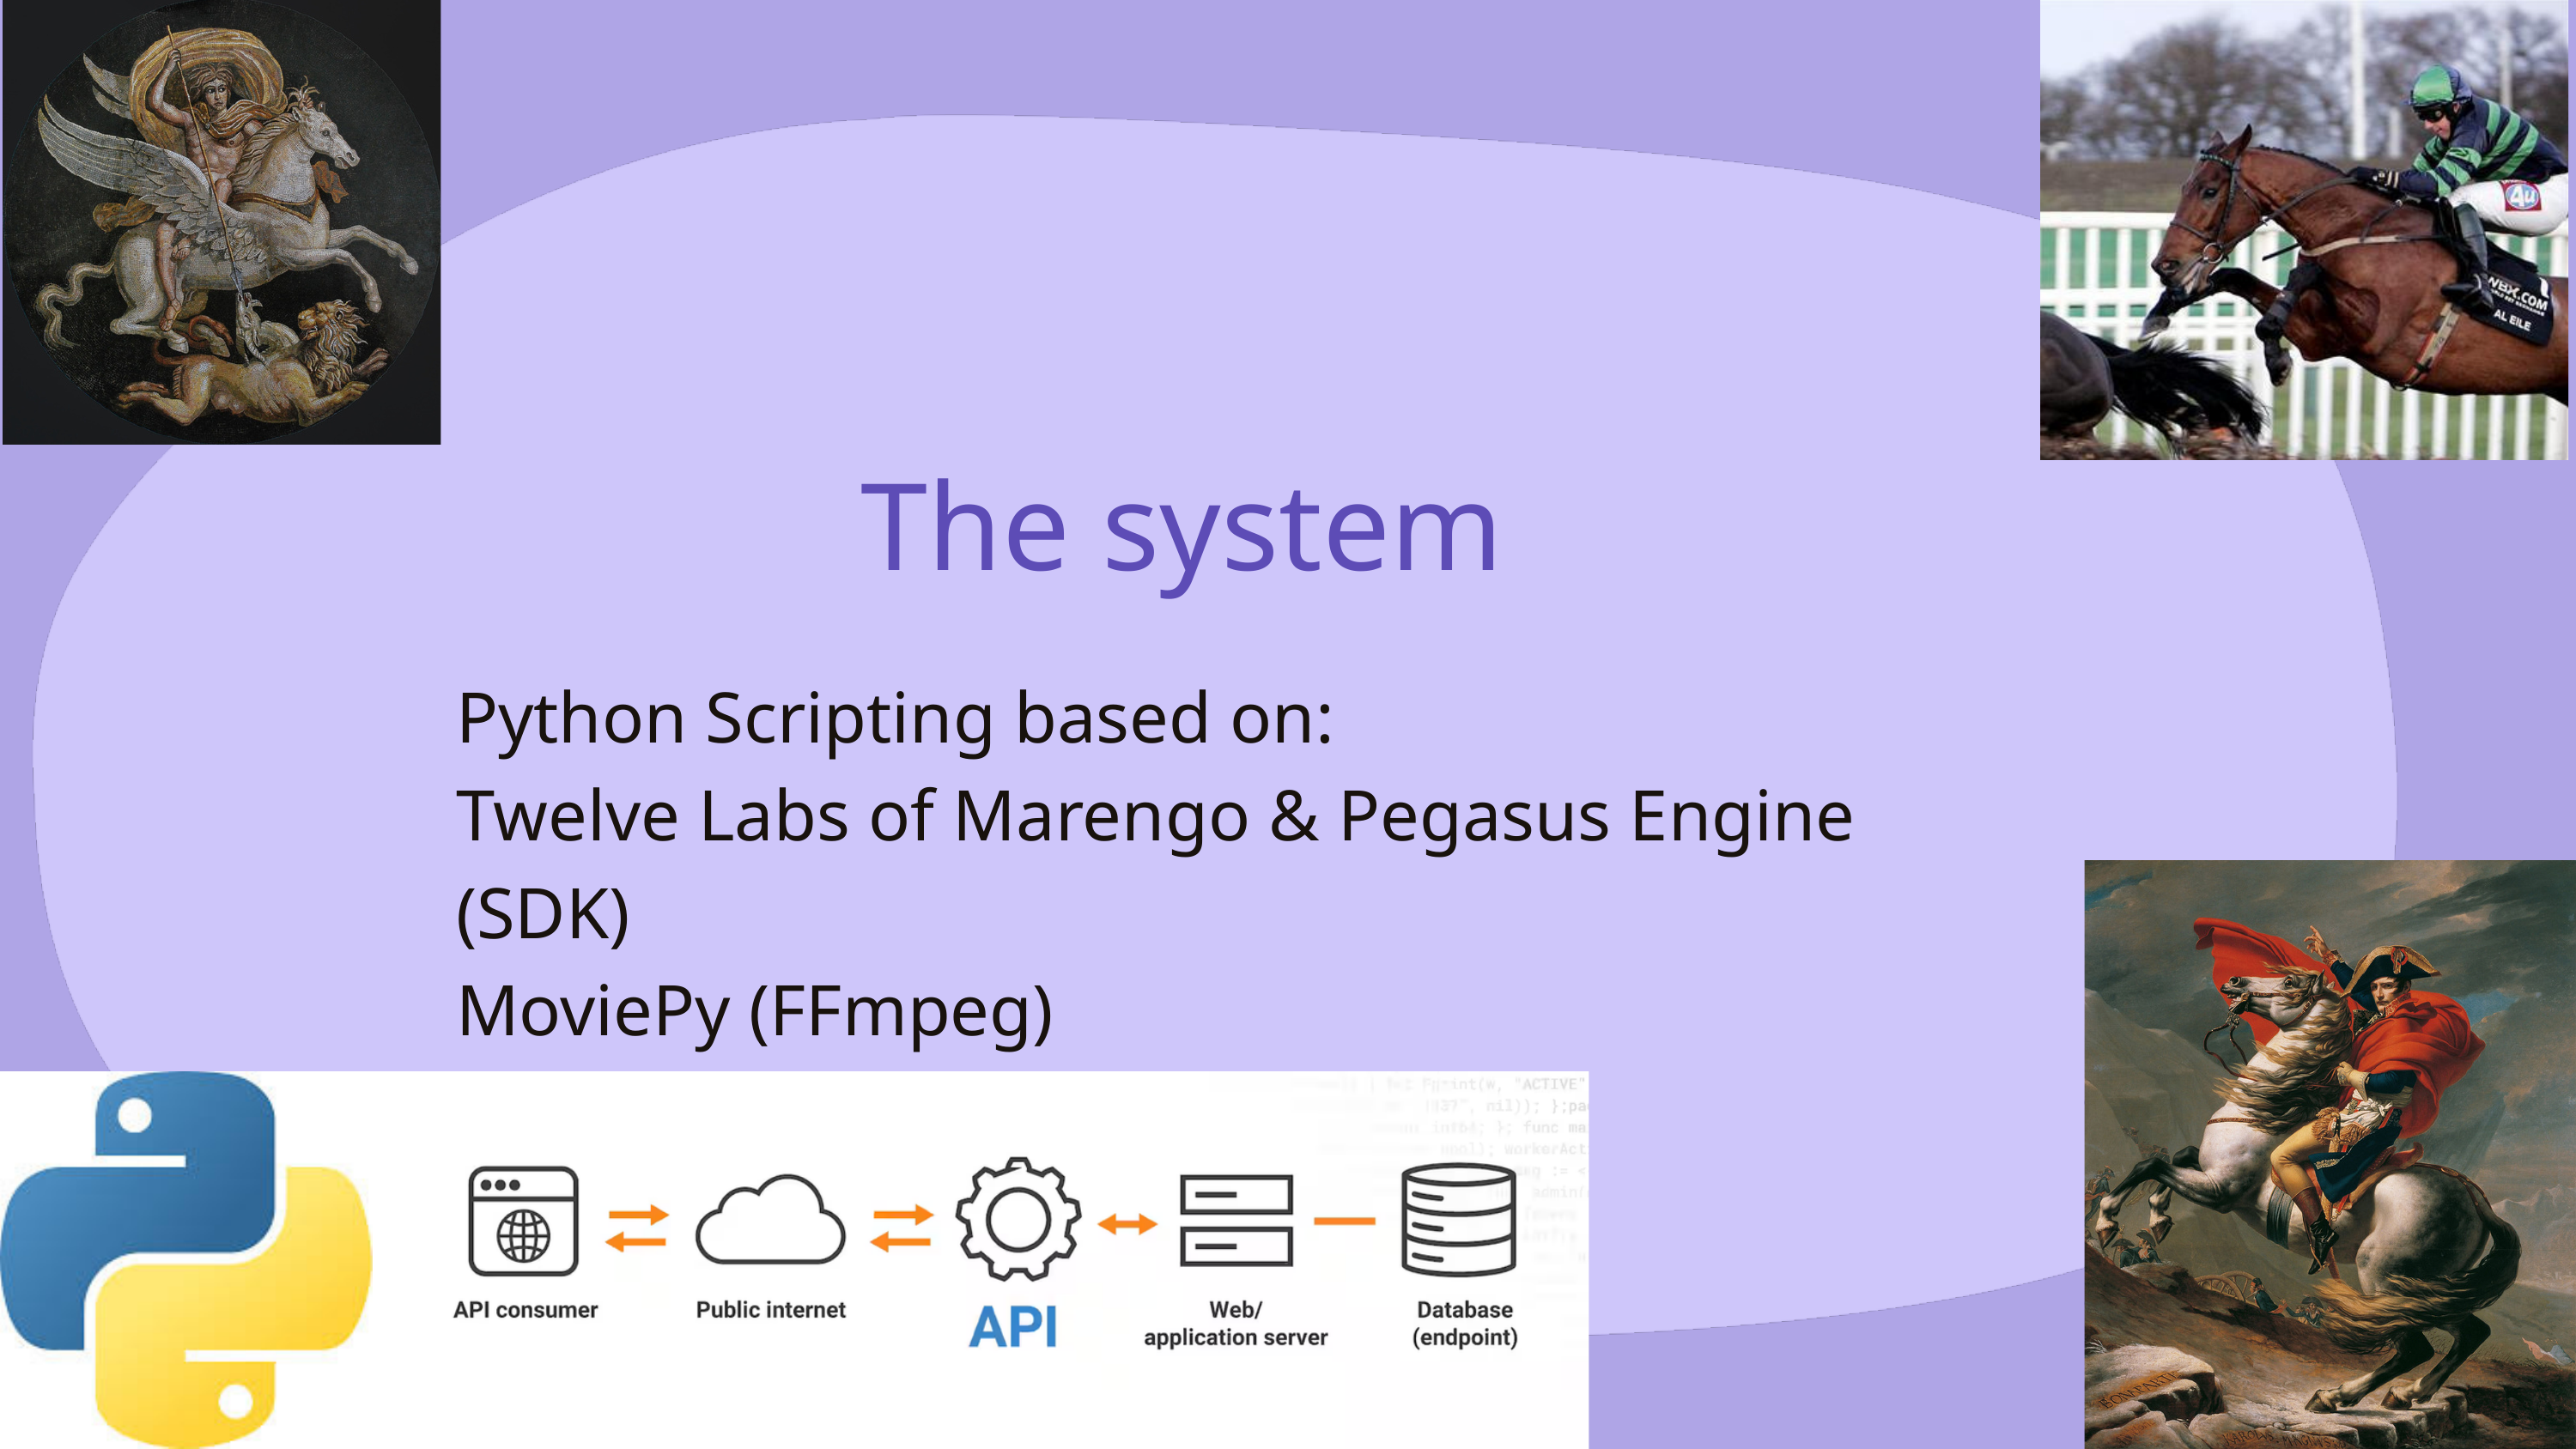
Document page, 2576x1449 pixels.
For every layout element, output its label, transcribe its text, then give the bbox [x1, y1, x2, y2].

text_box [2040, 0, 2569, 460]
text_box [23, 105, 2423, 1342]
text_box [3, 0, 441, 445]
text_box The system [860, 425, 1586, 595]
text_box Python Scripting based on: Twelve Labs of Marengo & Pegasus Engine (SDK) MoviePy (FFmpeg) [455, 659, 2026, 1246]
text_box [2084, 860, 2576, 1449]
text_box [372, 1071, 1589, 1449]
text_box [0, 1071, 372, 1449]
